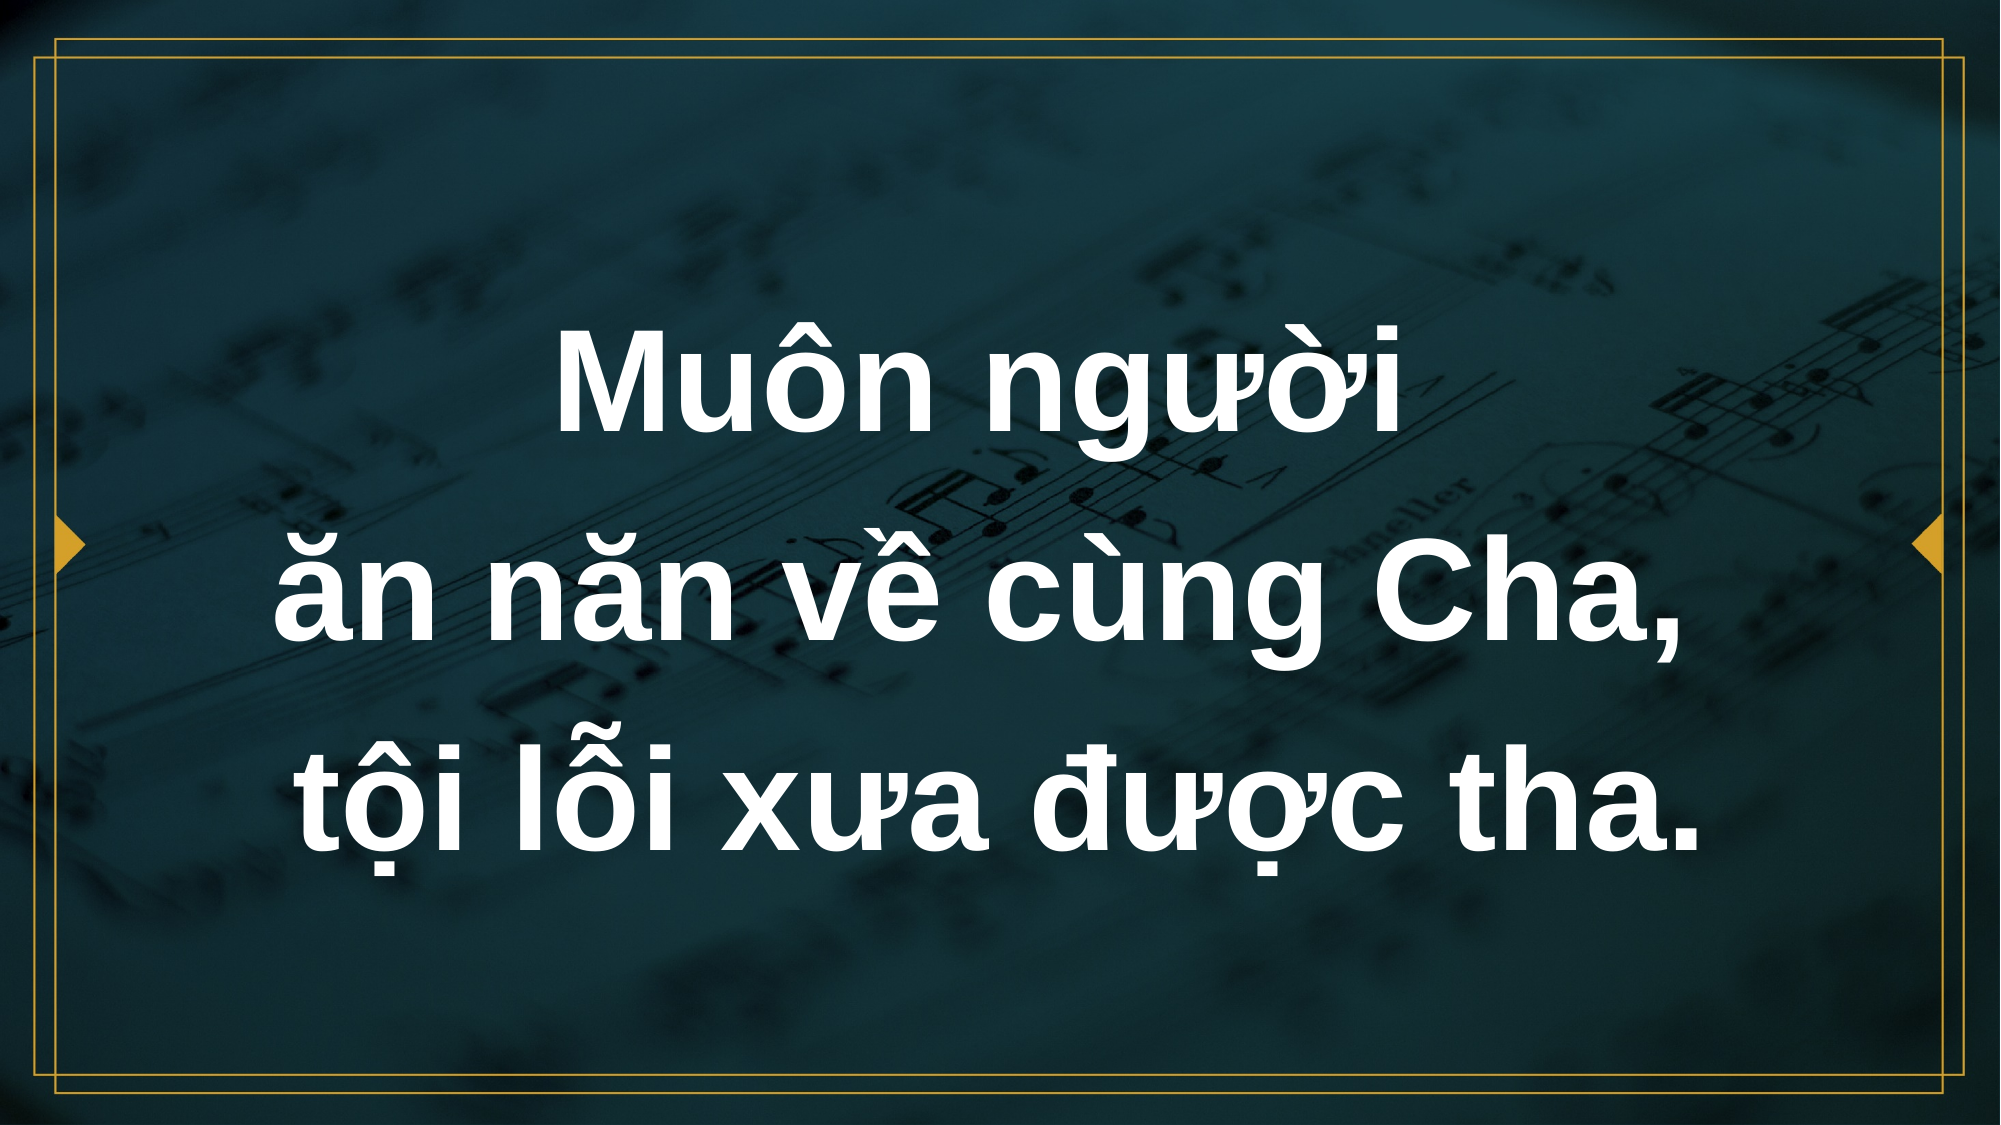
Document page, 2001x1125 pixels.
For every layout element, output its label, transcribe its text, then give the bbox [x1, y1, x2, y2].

title Muôn người ăn năn về cùng Cha, tội lỗi xưa được tha. [55, 53, 1945, 1077]
picture [0, 0, 2000, 1125]
